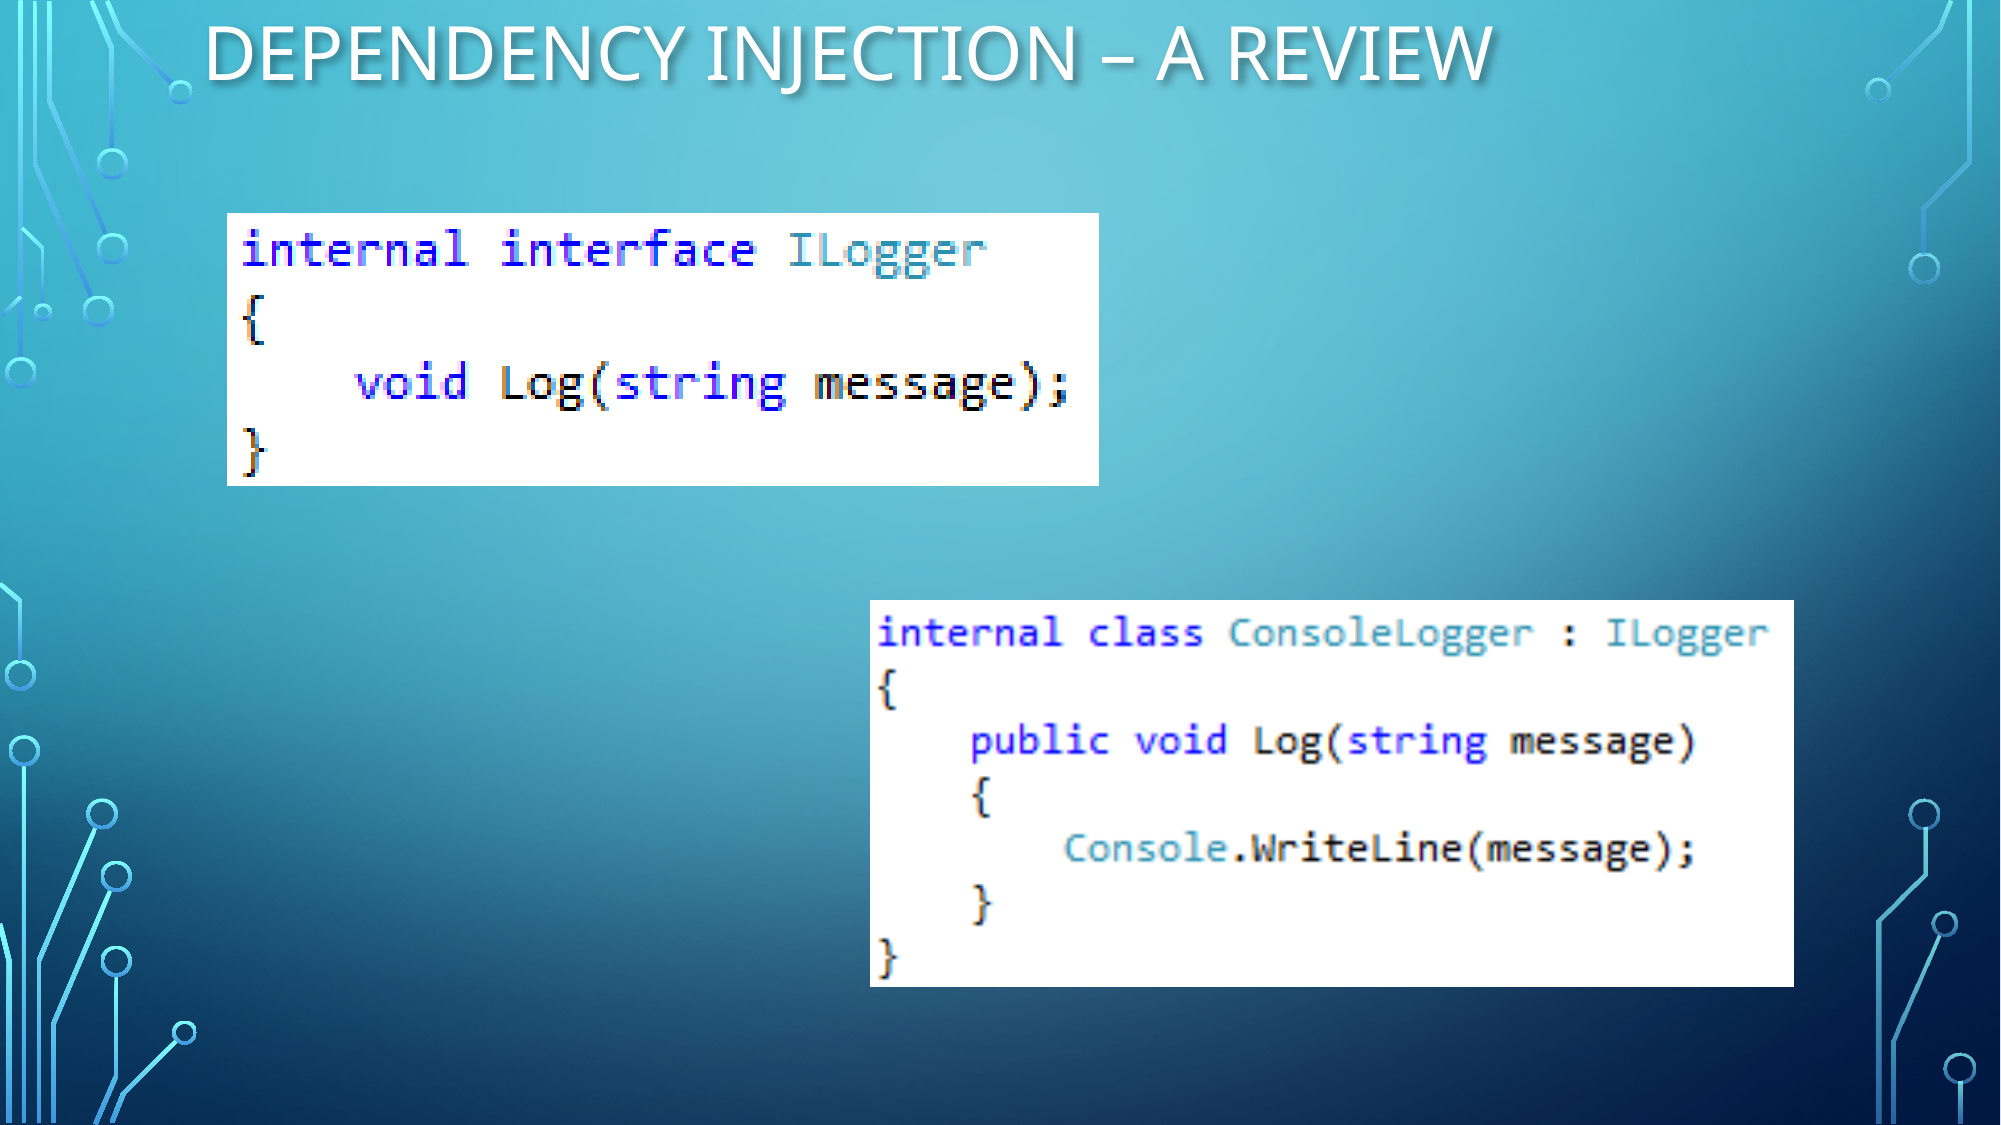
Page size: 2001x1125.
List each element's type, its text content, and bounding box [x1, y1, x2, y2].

title Dependency Injection – A Review [187, 0, 1813, 112]
picture [870, 600, 1795, 987]
picture [226, 213, 1100, 486]
